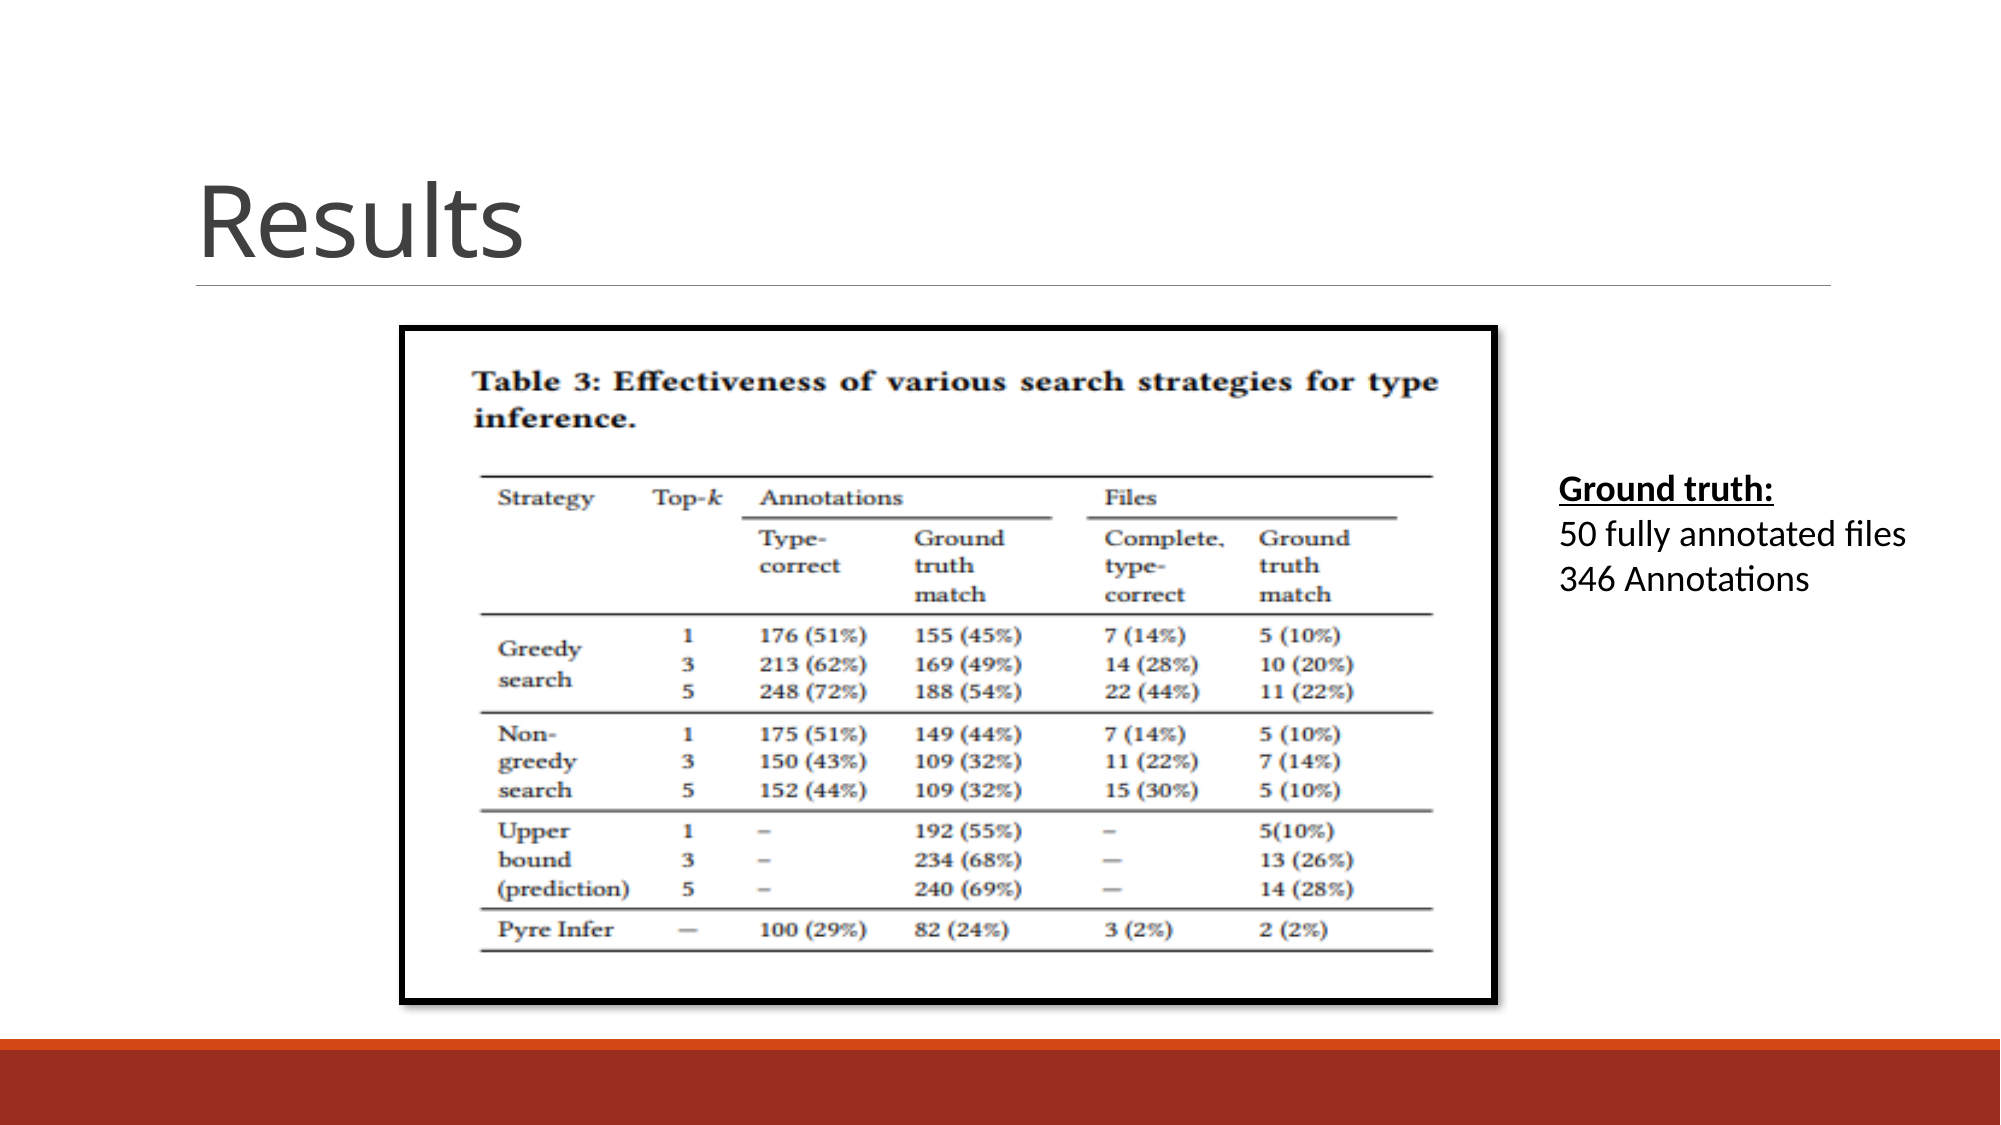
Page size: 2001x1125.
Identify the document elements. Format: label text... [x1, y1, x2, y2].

title Results [180, 47, 1830, 285]
text_box Ground truth: 50 fully annotated files 346 Annotations [1544, 456, 1922, 607]
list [404, 330, 1492, 999]
